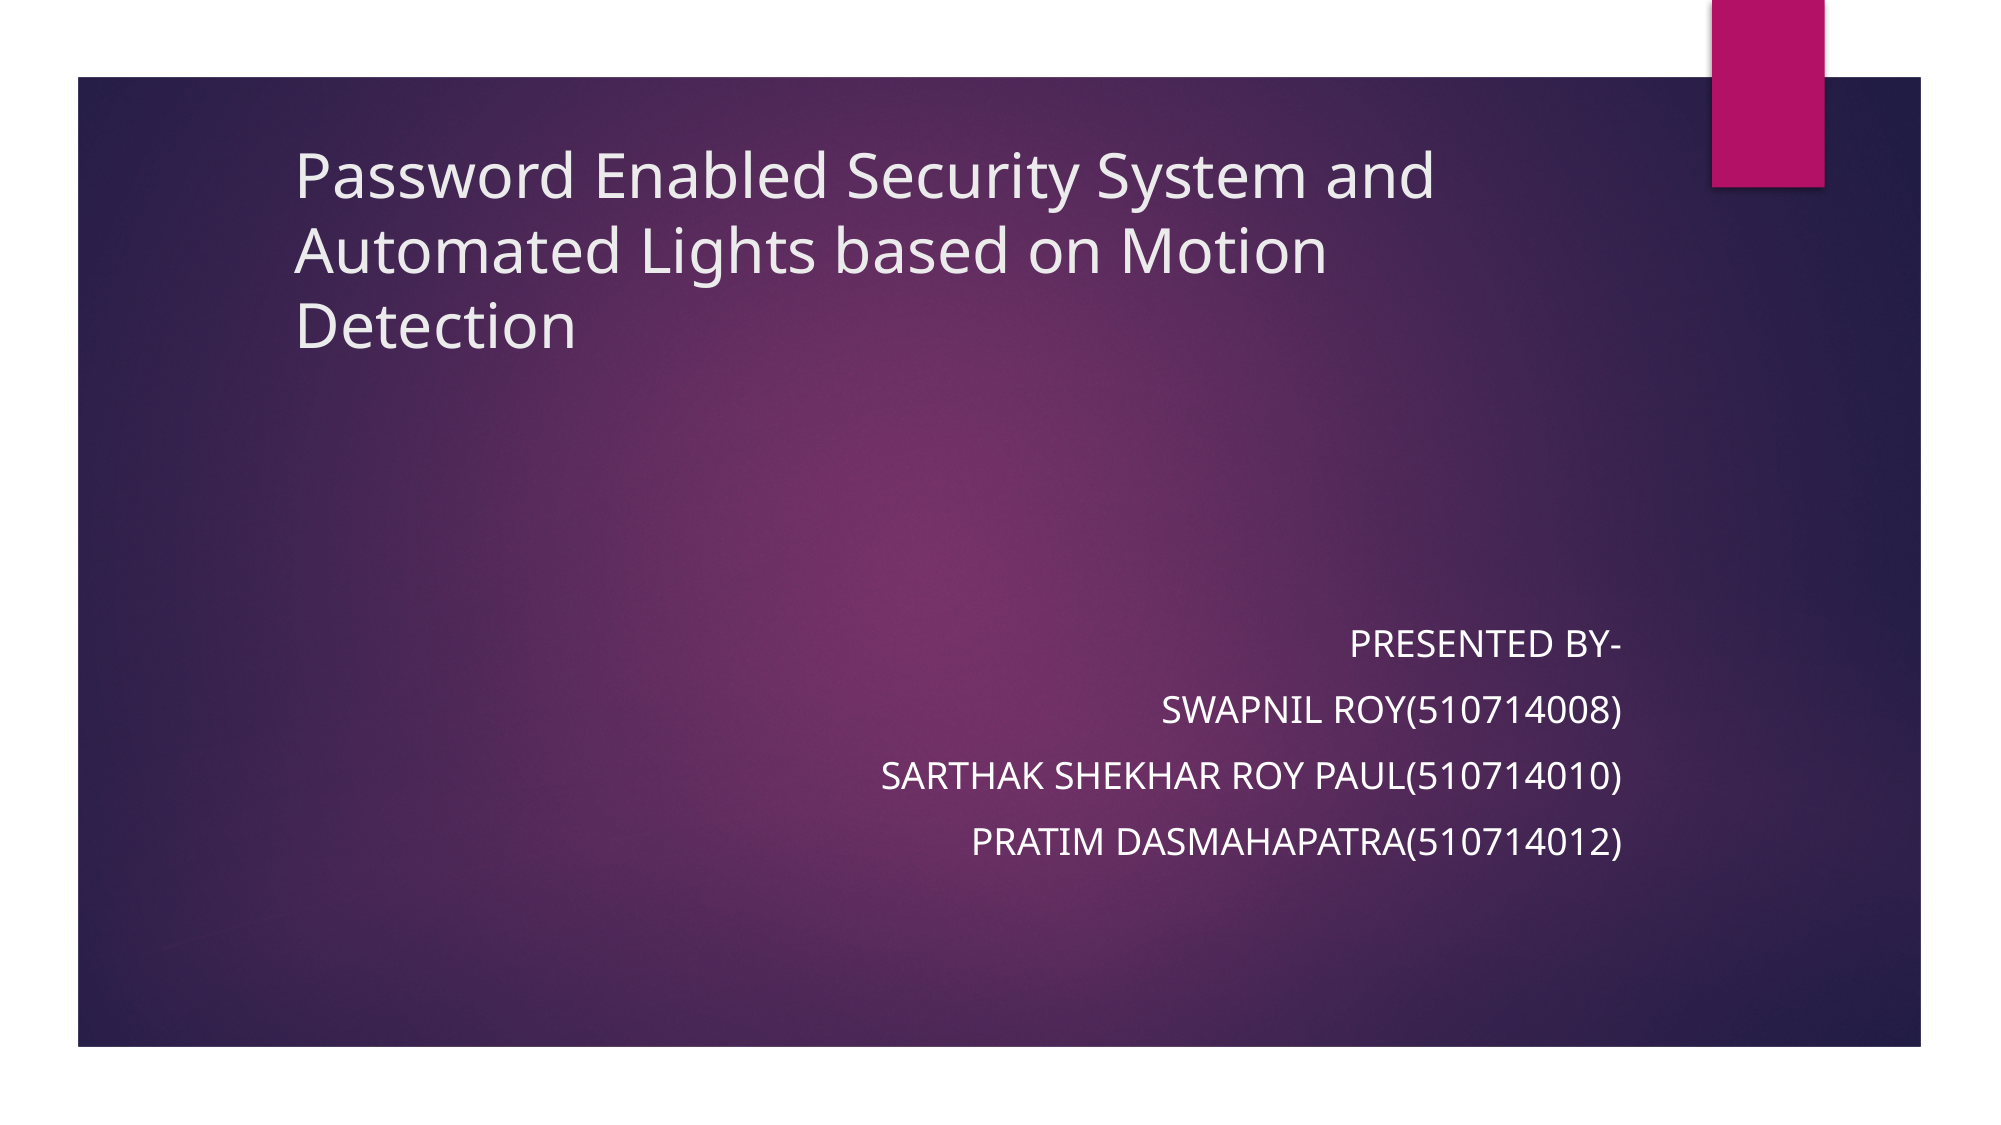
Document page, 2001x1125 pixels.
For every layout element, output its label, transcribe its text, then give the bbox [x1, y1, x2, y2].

title Password Enabled Security System and Automated Lights based on Motion Detection [279, 184, 1638, 369]
subtitle Presented BY- Swapnil Roy(510714008) Sarthak shekhar roy paul(510714010) Pratim Dasmahapatra(510714012) [216, 612, 1638, 925]
